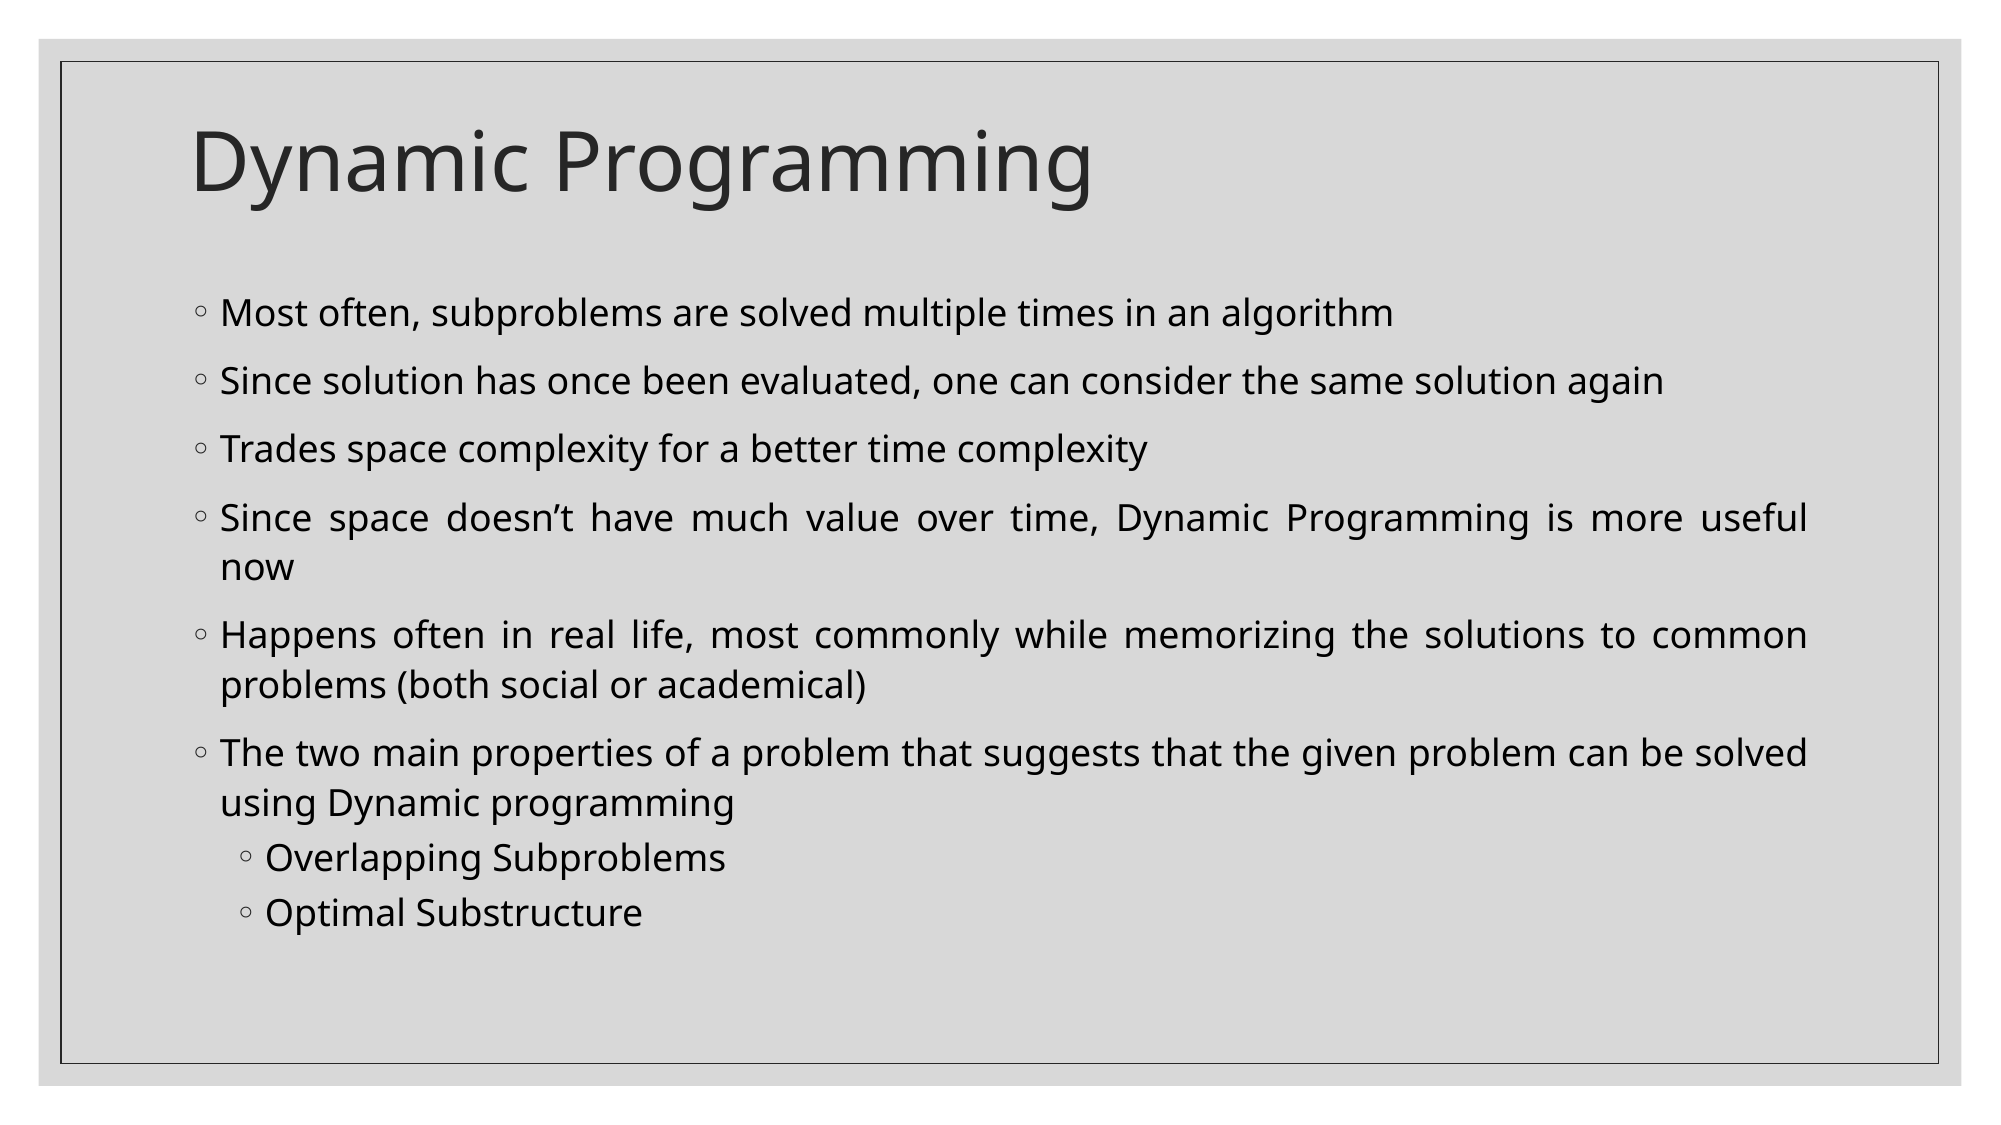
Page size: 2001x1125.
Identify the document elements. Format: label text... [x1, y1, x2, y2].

title Dynamic Programming [174, 51, 1825, 276]
list Most often, subproblems are solved multiple times in an algorithm Since solution has once been evaluated, one can consider the same solution again Trades space complexity for a better time complexity Since space doesn’t have much value over time, Dynamic Programming is more useful now Happens often in real life, most commonly while memorizing the solutions to common problems (both social or academical) The two main properties of a problem that suggests that the given problem can be solved using Dynamic programming Overlapping Subproblems Optimal Substructure [174, 276, 1825, 977]
